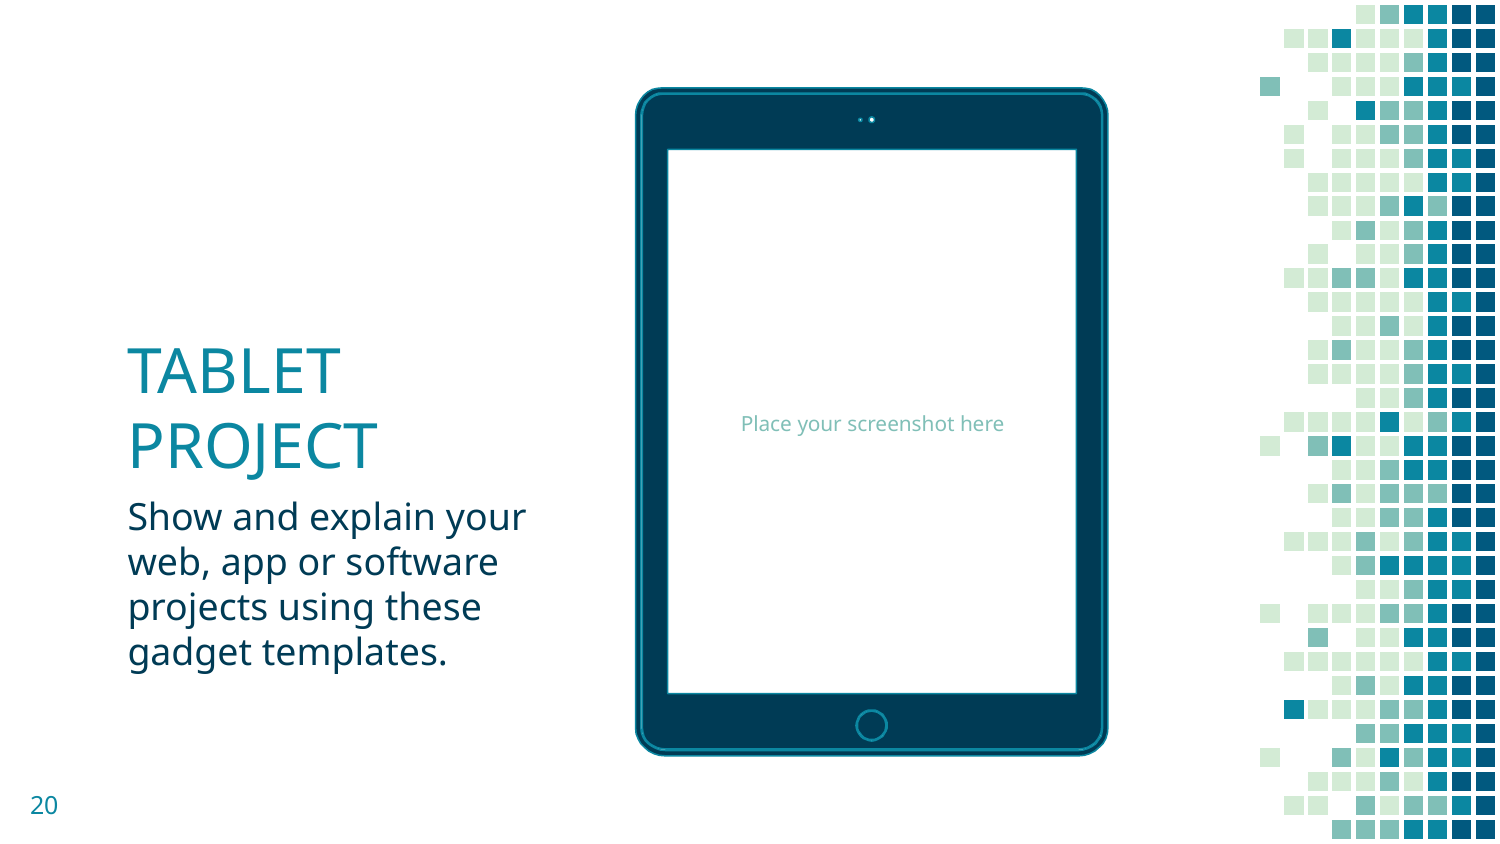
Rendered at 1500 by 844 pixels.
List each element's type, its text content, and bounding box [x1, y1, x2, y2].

slide_number 20 [15, 774, 105, 839]
list TABLET PROJECT Show and explain your web, app or software projects using these gadget templates. [112, 137, 564, 689]
text_box Place your screenshot here [668, 149, 1078, 697]
text_box [635, 87, 1108, 756]
